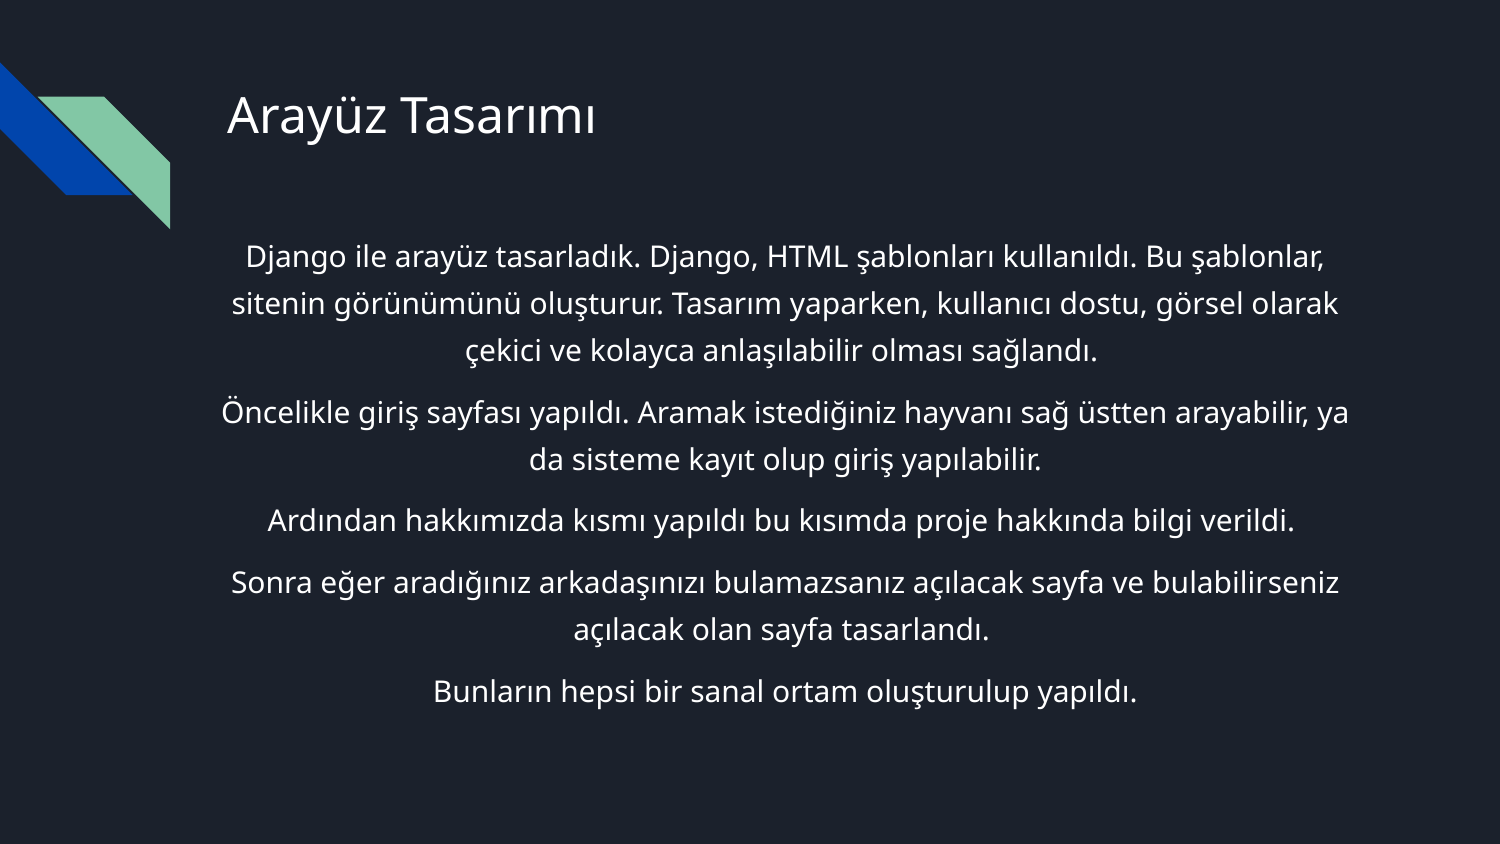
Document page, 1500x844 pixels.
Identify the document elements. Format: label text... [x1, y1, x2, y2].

list Django ile arayüz tasarladık. Django, HTML şablonları kullanıldı. Bu şablonlar, sitenin görünümünü oluşturur. Tasarım yaparken, kullanıcı dostu, görsel olarak çekici ve kolayca anlaşılabilir olması sağlandı. Öncelikle giriş sayfası yapıldı. Aramak istediğiniz hayvanı sağ üstten arayabilir, ya da sisteme kayıt olup giriş yapılabilir. Ardından hakkımızda kısmı yapıldı bu kısımda proje hakkında bilgi verildi. Sonra eğer aradığınız arkadaşınızı bulamazsanız açılacak sayfa ve bulabilirseniz açılacak olan sayfa tasarlandı. Bunların hepsi bir sanal ortam oluşturulup yapıldı. [203, 214, 1368, 735]
title Arayüz Tasarımı [212, 64, 1368, 214]
